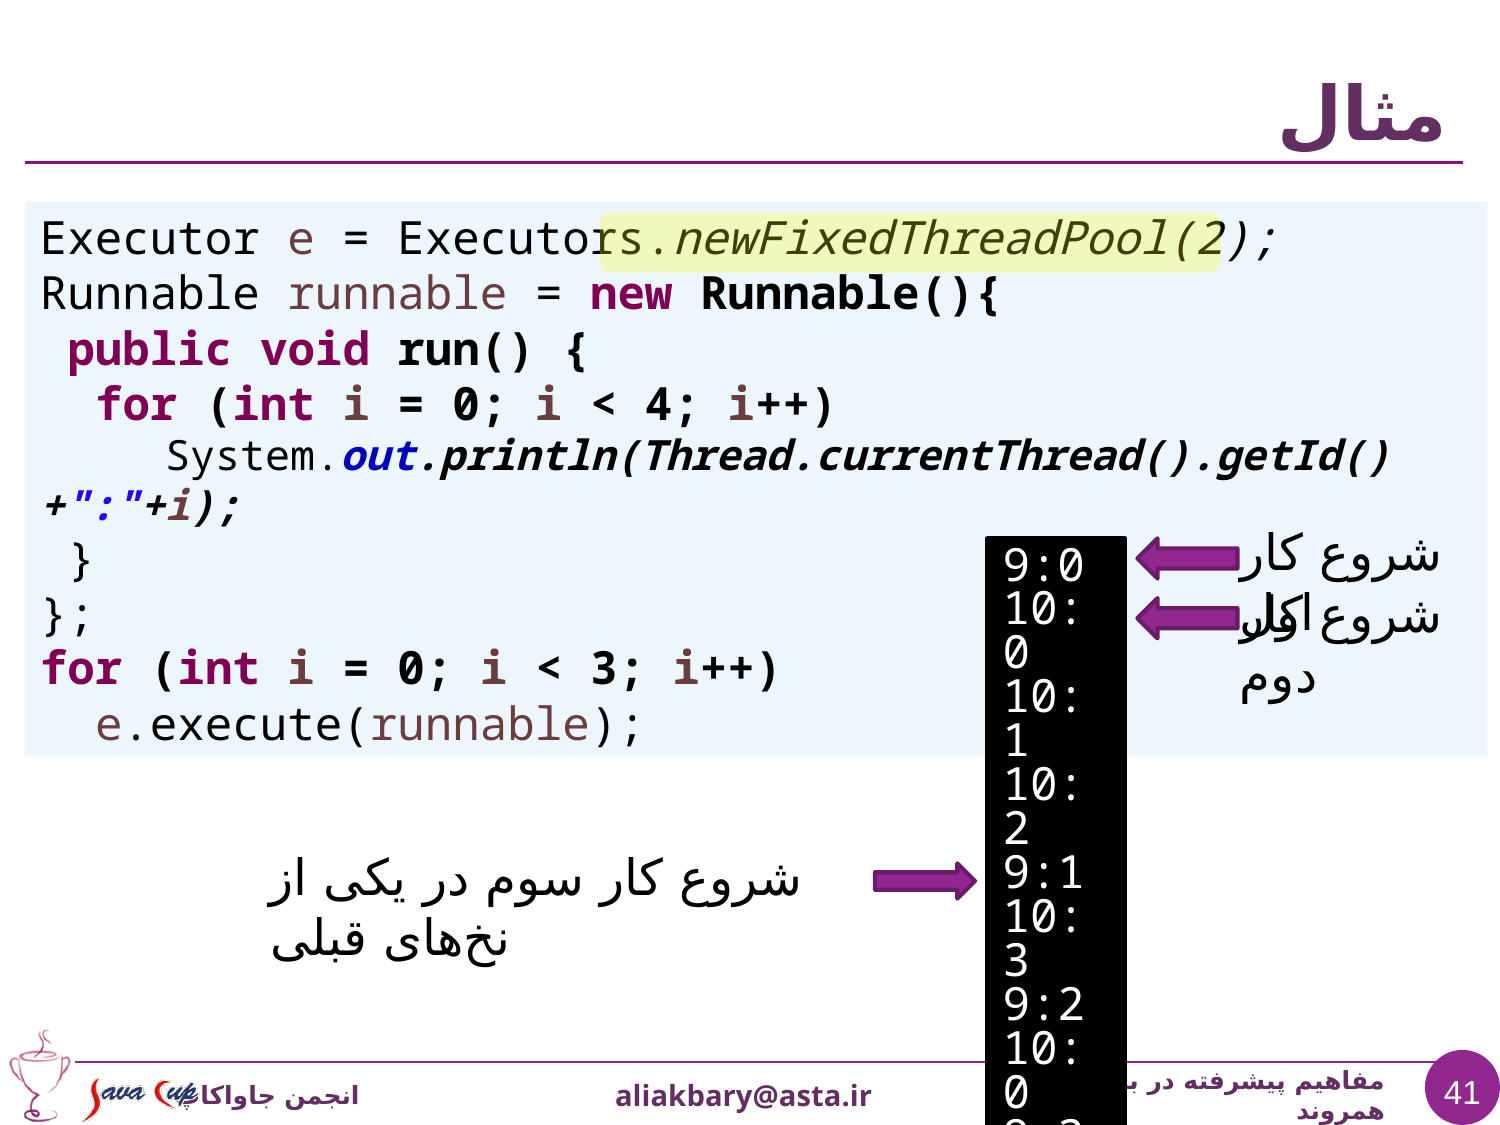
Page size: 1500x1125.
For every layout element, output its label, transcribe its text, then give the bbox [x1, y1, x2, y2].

picture [6, 1028, 75, 1125]
text_box شروع کار اول [1224, 513, 1462, 574]
picture [79, 1076, 200, 1125]
text_box [1137, 598, 1224, 639]
text_box 9:0 10:0 10:1 10:2 9:1 10:3 9:2 10:0 9:3 10:1 10:2 10:3 [987, 538, 1125, 1125]
text_box [1137, 538, 1224, 579]
text_box [875, 863, 976, 899]
text_box [599, 212, 1221, 273]
text_box Executor e = Executors.newFixedThreadPool(2); Runnable runnable = new Runnable(){ public void run() { for (int i = 0; i < 4; i++) System.out.println(Thread.currentThread().getId()+":"+i); } }; for (int i = 0; i < 3; i++) e.execute(runnable); [24, 201, 1488, 757]
text_box شروع کار دوم [1224, 574, 1467, 710]
title مثال [24, 37, 1463, 163]
text_box شروع کار سوم در یکی از نخ‌های قبلی [254, 837, 863, 973]
